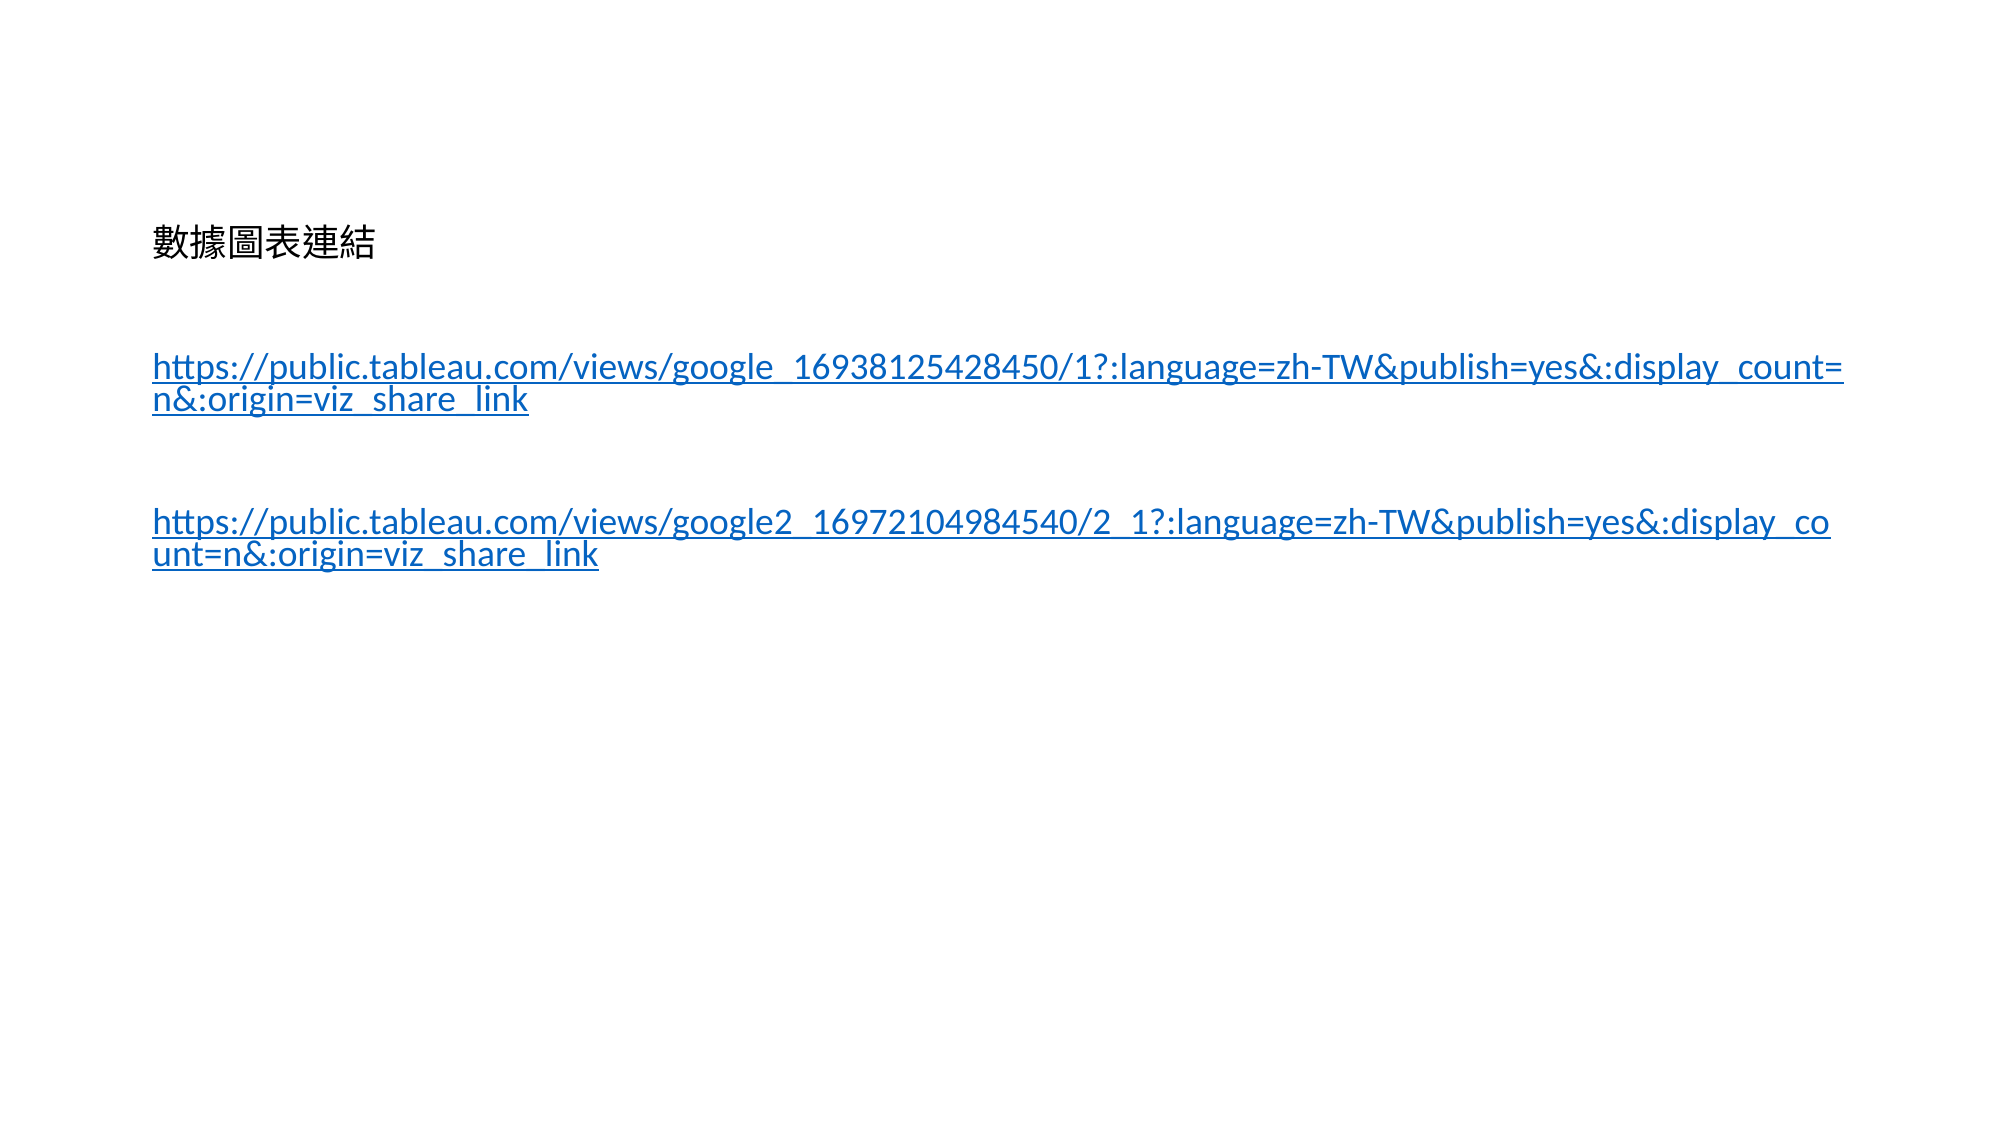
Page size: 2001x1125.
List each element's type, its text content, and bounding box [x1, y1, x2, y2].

list 數據圖表連結 https://public.tableau.com/views/google_16938125428450/1?:language=zh-TW&publish=yes&:display_count=n&:origin=viz_share_link https://public.tableau.com/views/google2_16972104984540/2_1?:language=zh-TW&publish=yes&:display_count=n&:origin=viz_share_link [137, 216, 1863, 931]
